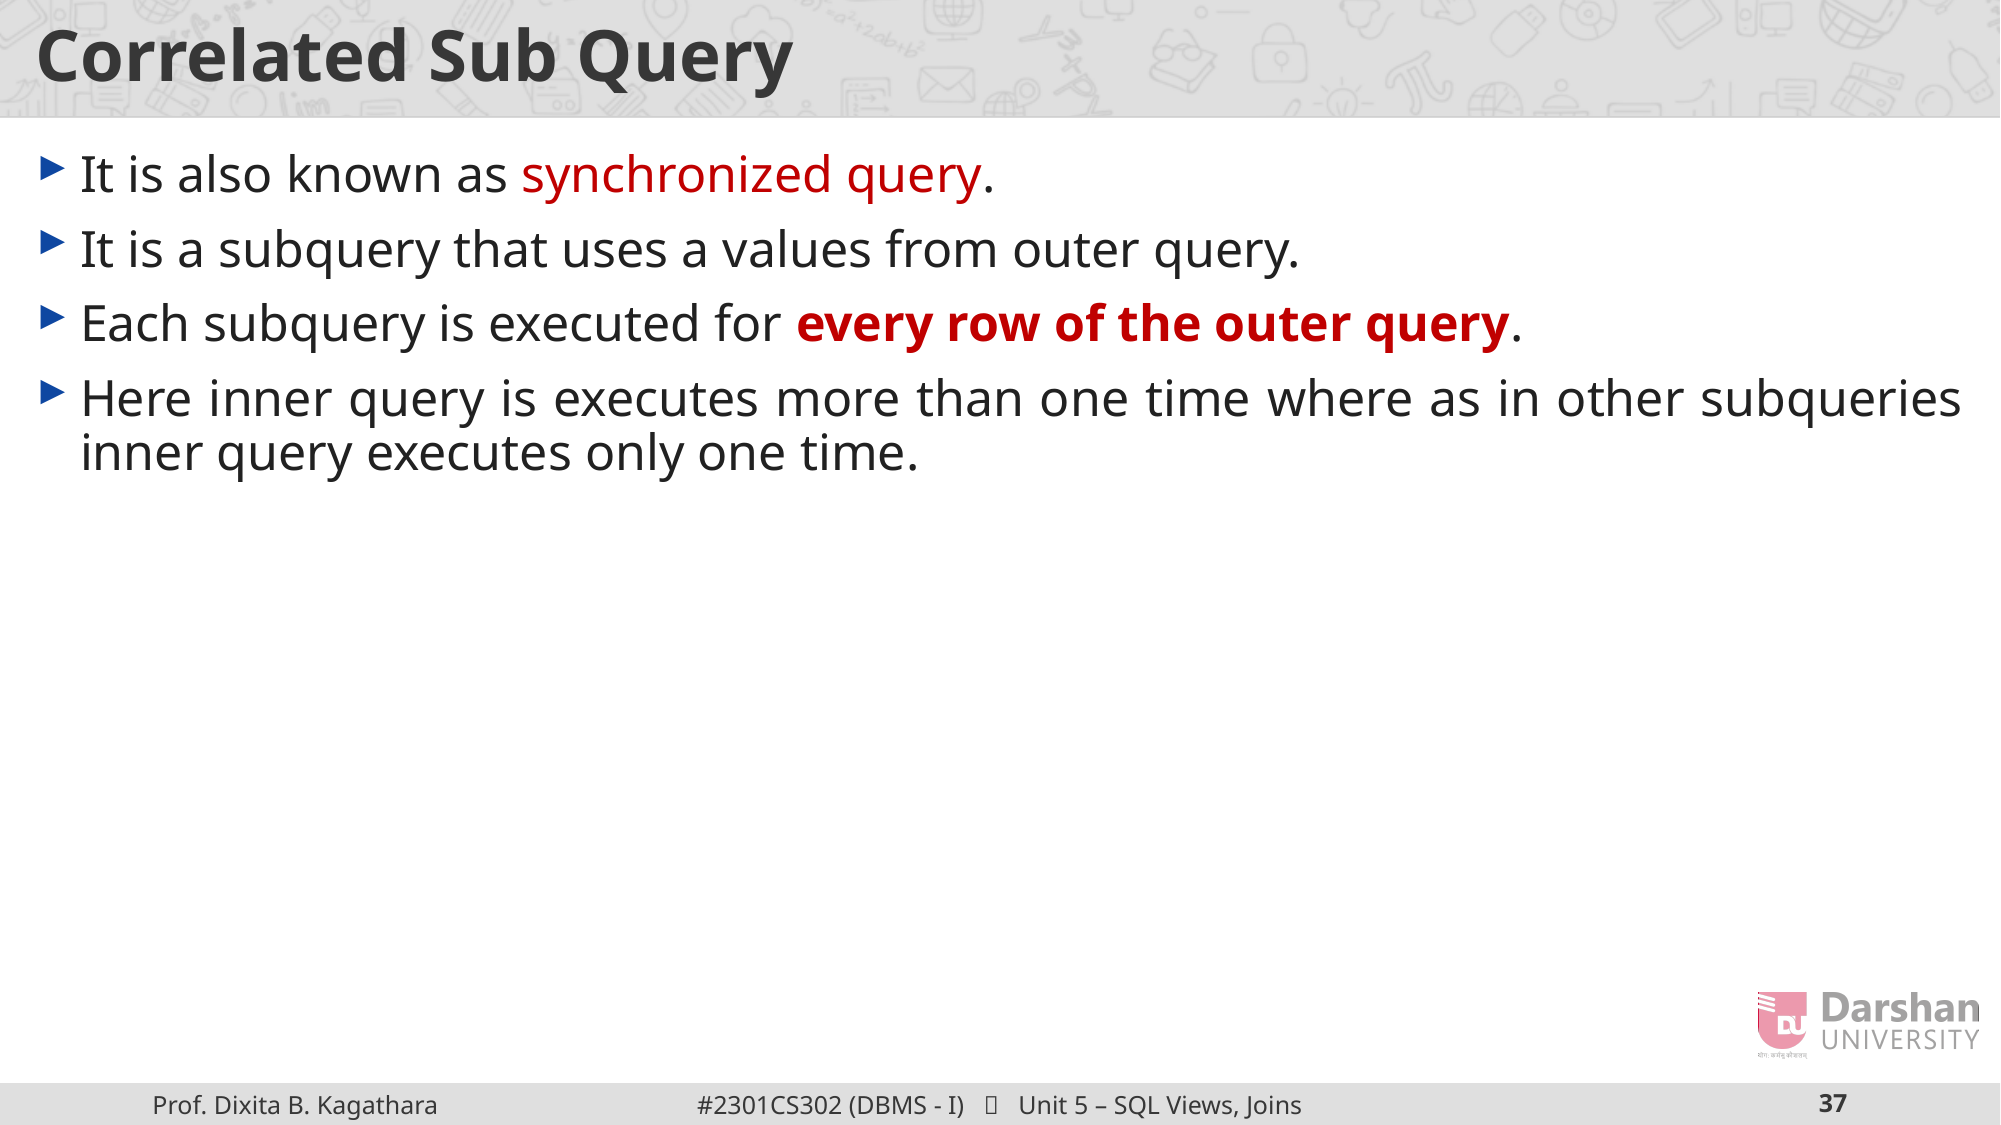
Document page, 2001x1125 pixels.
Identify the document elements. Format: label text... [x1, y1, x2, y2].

list It is also known as synchronized query. It is a subquery that uses a values from outer query. Each subquery is executed for every row of the outer query. Here inner query is executes more than one time where as in other subqueries inner query executes only one time. [21, 141, 1979, 1059]
title Correlated Sub Query [0, 0, 2000, 117]
